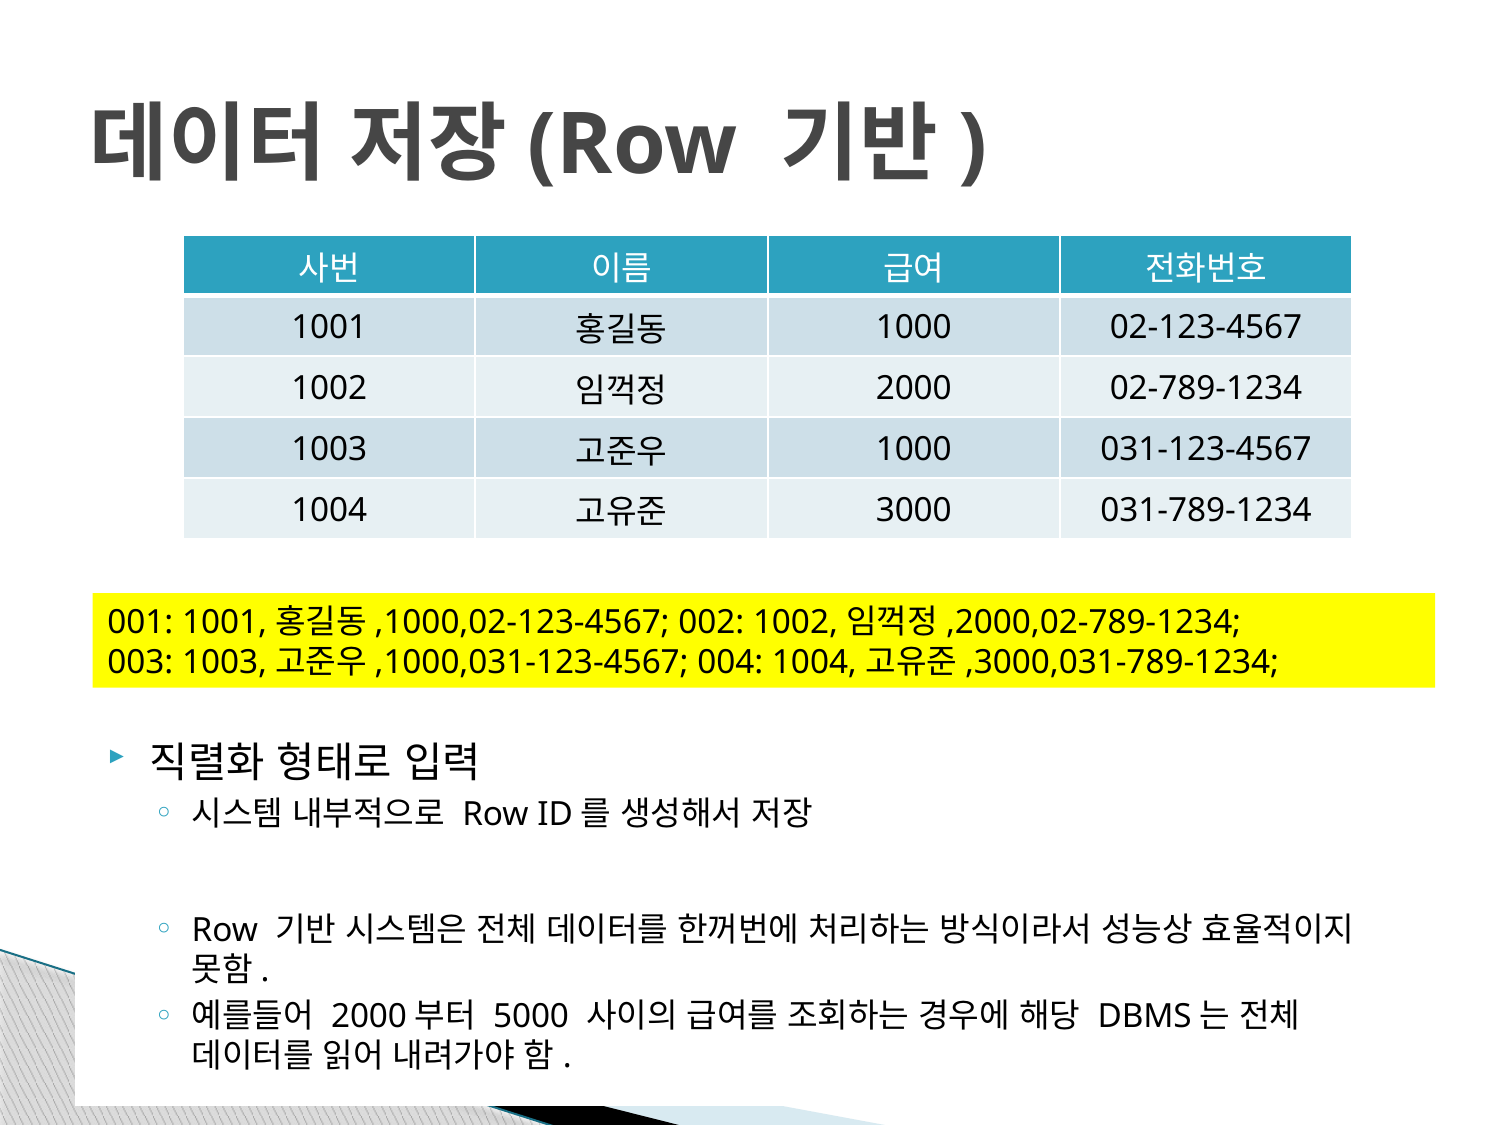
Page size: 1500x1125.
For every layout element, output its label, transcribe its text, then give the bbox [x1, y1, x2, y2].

table_cell 고준우 [476, 418, 767, 477]
table_header 이름 [476, 236, 767, 293]
table_cell 홍길동 [476, 298, 767, 355]
table_cell 031-123-4567 [1061, 418, 1351, 477]
table_header 급여 [769, 236, 1059, 293]
table_cell 1000 [769, 298, 1059, 355]
table_header 전화번호 [1061, 236, 1351, 293]
table_cell 02-789-1234 [1061, 357, 1351, 416]
table_cell 1002 [184, 357, 474, 416]
table_cell 고유준 [476, 479, 767, 538]
text_box 001: 1001,홍길동,1000,02-123-4567; 002: 1002,임꺽정,2000,02-789-1234; 003: 1003,고준우,1000,031-123-4567; 004: 1004,고유준,3000,031-789-1234; [92, 593, 1436, 688]
table_header 사번 [184, 236, 474, 293]
title 데이터 저장(Row 기반) [75, 45, 1425, 233]
table_cell 1001 [184, 298, 474, 355]
table_cell 1004 [184, 479, 474, 538]
table_cell 2000 [769, 357, 1059, 416]
table_cell 1003 [184, 418, 474, 477]
table_cell 1000 [769, 418, 1059, 477]
table_cell 3000 [769, 479, 1059, 538]
list 직렬화 형태로 입력 시스템 내부적으로 Row ID를 생성해서 저장 Row 기반 시스템은 전체 데이터를 한꺼번에 처리하는 방식이라서 성능상 효율적이지 못함. 예를들어 2000부터 5000 사이의 급여를 조회하는 경우에 해당 DBMS는 전체 데이터를 읽어 내려가야 함. [75, 727, 1425, 1106]
table_cell 02-123-4567 [1061, 298, 1351, 355]
table_cell 임꺽정 [476, 357, 767, 416]
table_cell 031-789-1234 [1061, 479, 1351, 538]
